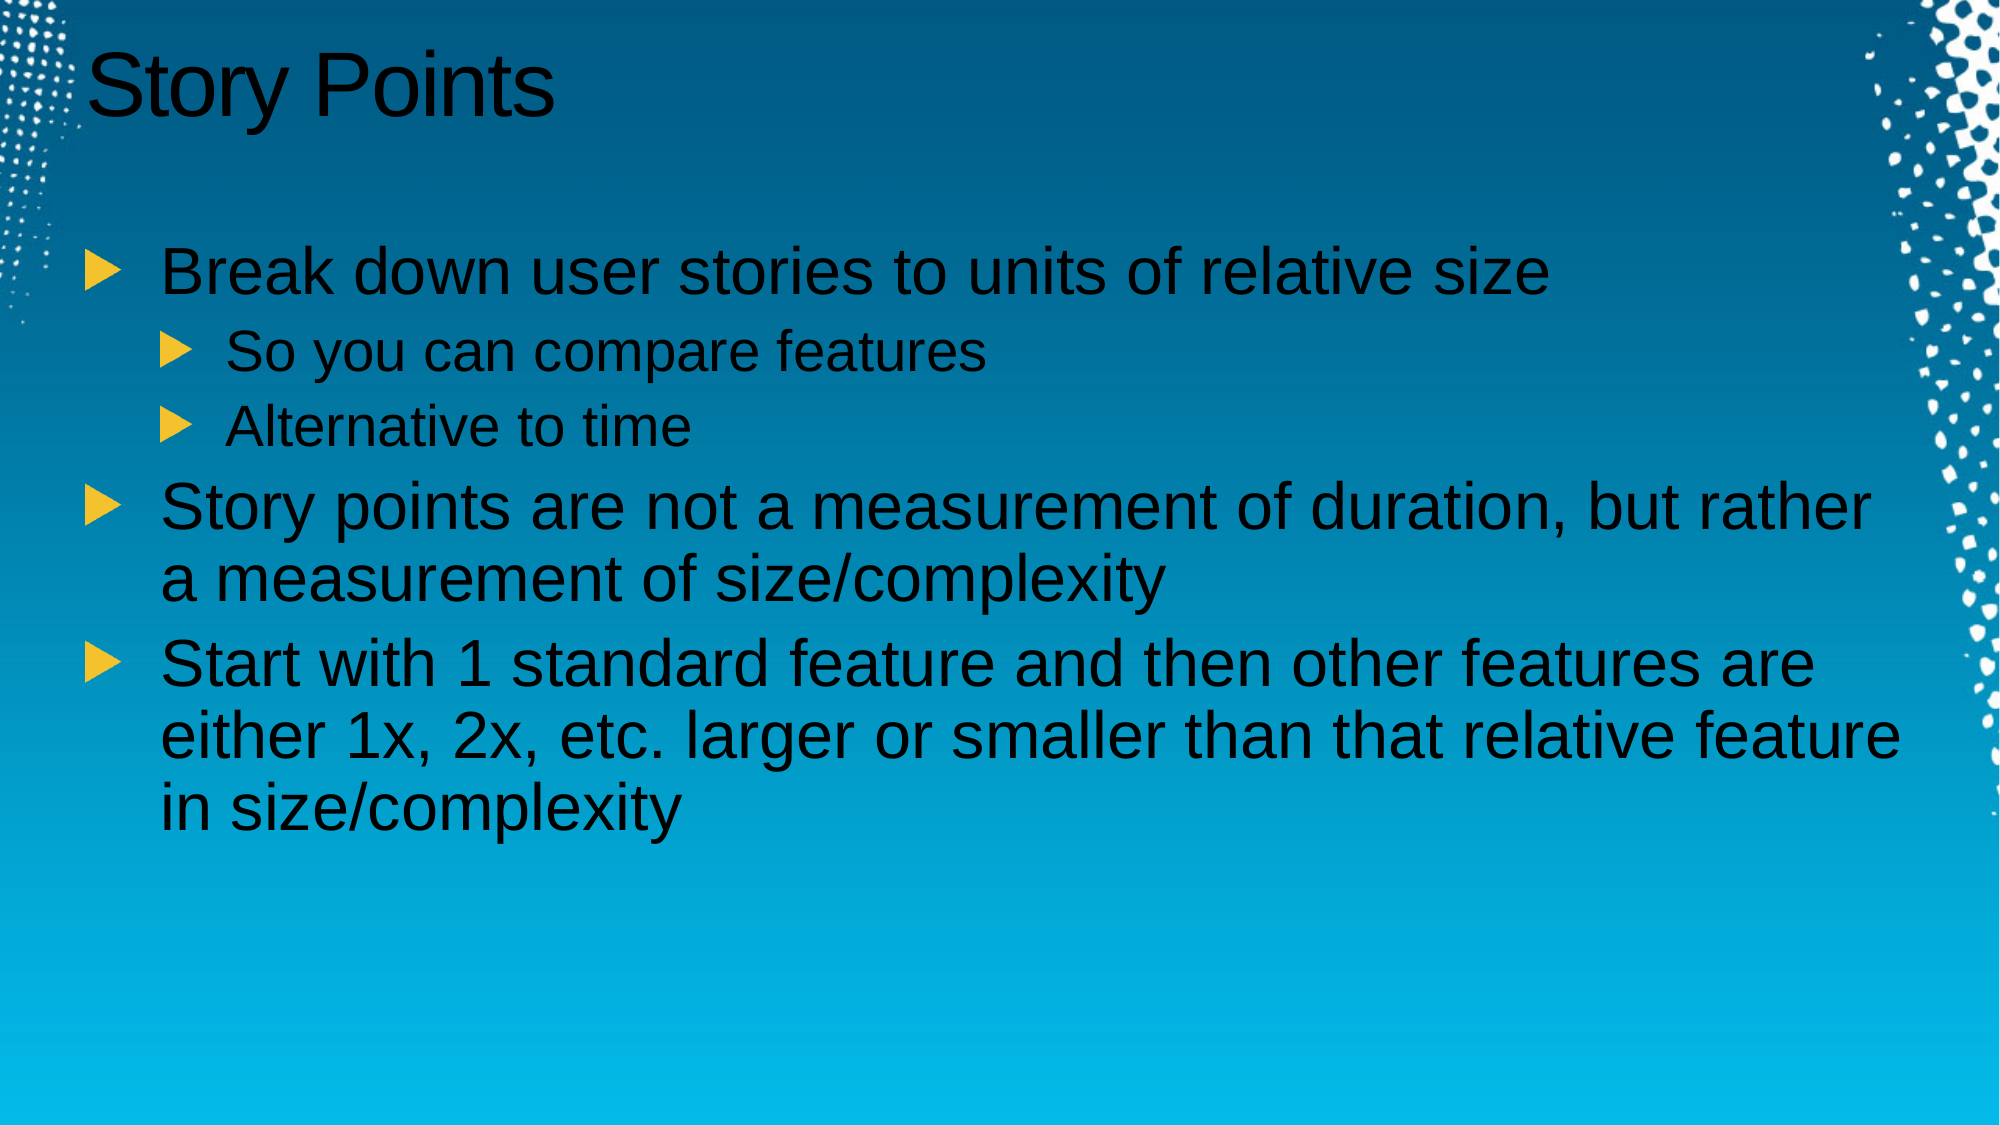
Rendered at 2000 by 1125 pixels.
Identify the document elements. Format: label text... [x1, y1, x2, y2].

picture [1763, 652, 1767, 685]
picture [24, 72, 32, 79]
picture [1970, 426, 1980, 436]
picture [1615, 652, 1619, 685]
picture [18, 13, 26, 19]
list Break down user stories to units of relative size So you can compare features Alternative to time Story points are not a measurement of duration, but rather a measurement of size/complexity Start with 1 standard feature and then other features are either 1x, 2x, etc. larger or smaller than that relative feature in size/complexity [85, 237, 1914, 566]
picture [1366, 723, 1383, 757]
picture [190, 795, 206, 829]
picture [1177, 651, 1194, 685]
picture [743, 724, 747, 757]
title Story Points [85, 37, 1914, 138]
picture [1919, 367, 1930, 378]
picture [991, 724, 995, 757]
picture [371, 795, 397, 829]
picture [207, 644, 222, 685]
picture [236, 711, 241, 757]
picture [1982, 714, 1993, 729]
picture [493, 724, 519, 757]
picture [1789, 716, 1804, 757]
picture [406, 639, 411, 685]
picture [1242, 652, 1246, 685]
picture [917, 724, 921, 757]
picture [615, 651, 632, 685]
picture [663, 639, 668, 685]
picture [1111, 723, 1140, 757]
picture [1973, 368, 1982, 380]
picture [1935, 379, 1948, 391]
picture [43, 42, 49, 53]
picture [1892, 212, 1902, 216]
picture [632, 788, 647, 829]
picture [549, 795, 578, 829]
picture [1117, 566, 1132, 600]
picture [1969, 625, 1985, 642]
picture [993, 566, 1011, 600]
picture [442, 566, 471, 600]
picture [1957, 187, 1971, 200]
picture [606, 652, 610, 685]
picture [1922, 200, 1934, 207]
picture [1960, 392, 1970, 403]
picture [1963, 589, 1976, 607]
picture [878, 723, 907, 757]
picture [384, 644, 399, 685]
picture [16, 143, 21, 151]
picture [1938, 122, 1950, 133]
picture [1114, 639, 1119, 685]
picture [563, 723, 592, 757]
picture [181, 796, 185, 829]
picture [271, 723, 300, 757]
picture [161, 332, 190, 366]
picture [1968, 481, 1978, 492]
picture [1984, 349, 1992, 357]
picture [473, 795, 488, 829]
picture [1251, 651, 1268, 685]
picture [54, 76, 60, 83]
picture [1070, 567, 1096, 600]
picture [1697, 711, 1712, 757]
picture [765, 724, 790, 771]
picture [1066, 651, 1083, 685]
picture [250, 566, 265, 600]
picture [800, 566, 829, 600]
picture [509, 566, 524, 600]
picture [1754, 723, 1786, 757]
picture [1972, 570, 1986, 583]
picture [453, 795, 469, 829]
picture [1556, 644, 1571, 685]
picture [349, 567, 375, 600]
picture [1955, 246, 1965, 256]
picture [1044, 723, 1076, 757]
picture [10, 69, 17, 78]
picture [848, 651, 880, 685]
picture [45, 16, 55, 24]
picture [1057, 652, 1061, 685]
picture [1000, 723, 1016, 757]
picture [1635, 651, 1664, 685]
picture [56, 47, 64, 55]
picture [1950, 359, 1960, 366]
picture [1427, 716, 1442, 757]
picture [164, 723, 193, 757]
picture [811, 651, 840, 685]
picture [737, 651, 756, 685]
picture [47, 0, 57, 10]
picture [1168, 639, 1173, 685]
picture [1981, 604, 2000, 620]
picture [230, 566, 246, 600]
picture [86, 642, 119, 681]
picture [963, 651, 992, 685]
picture [28, 42, 36, 53]
picture [957, 566, 972, 600]
picture [1672, 652, 1698, 685]
picture [421, 567, 425, 600]
picture [6, 97, 12, 105]
picture [1929, 27, 1945, 45]
picture [1980, 460, 1987, 469]
picture [937, 566, 953, 600]
picture [619, 723, 645, 757]
picture [13, 41, 25, 49]
picture [9, 84, 15, 91]
picture [1921, 0, 1934, 8]
picture [266, 652, 270, 685]
picture [759, 639, 764, 685]
picture [1955, 557, 1965, 573]
picture [0, 40, 9, 45]
picture [704, 723, 736, 757]
picture [1958, 445, 1968, 460]
picture [1833, 724, 1837, 757]
picture [1427, 652, 1431, 685]
picture [547, 644, 562, 685]
picture [1992, 438, 2000, 448]
picture [645, 566, 674, 600]
picture [1948, 413, 1958, 424]
picture [1717, 723, 1746, 757]
picture [86, 250, 119, 289]
picture [284, 644, 299, 685]
picture [763, 724, 781, 757]
picture [889, 566, 918, 600]
picture [1914, 164, 1923, 177]
picture [1018, 651, 1050, 685]
picture [1020, 723, 1035, 757]
picture [651, 796, 680, 843]
picture [33, 0, 42, 10]
picture [1988, 547, 2000, 561]
picture [1914, 308, 1929, 326]
picture [351, 783, 365, 829]
picture [41, 59, 48, 67]
picture [1991, 637, 2000, 652]
picture [1952, 502, 1967, 516]
picture [245, 723, 262, 757]
picture [534, 566, 563, 600]
picture [767, 567, 792, 600]
picture [582, 566, 599, 600]
picture [1353, 639, 1358, 685]
picture [17, 129, 23, 136]
picture [11, 55, 21, 64]
picture [1392, 723, 1424, 757]
picture [404, 567, 409, 600]
picture [1848, 724, 1852, 757]
picture [33, 116, 40, 124]
picture [955, 724, 981, 757]
picture [1930, 291, 1941, 297]
picture [386, 724, 412, 757]
picture [351, 713, 378, 757]
picture [422, 752, 426, 762]
picture [457, 713, 484, 757]
picture [1468, 724, 1472, 757]
picture [26, 57, 34, 68]
picture [1135, 567, 1164, 614]
picture [58, 32, 66, 41]
picture [1033, 566, 1062, 600]
picture [529, 752, 533, 762]
picture [1362, 651, 1379, 685]
picture [1218, 723, 1235, 757]
picture [1963, 535, 1977, 550]
picture [161, 407, 190, 441]
picture [499, 796, 504, 843]
picture [42, 31, 53, 39]
picture [1334, 716, 1349, 757]
picture [1915, 109, 1924, 119]
picture [1941, 324, 1952, 332]
picture [1209, 711, 1214, 757]
picture [1953, 301, 1962, 312]
picture [1928, 399, 1939, 415]
picture [928, 567, 933, 600]
picture [214, 716, 229, 757]
picture [1295, 651, 1324, 685]
picture [234, 796, 260, 829]
picture [1783, 651, 1812, 685]
picture [0, 24, 9, 33]
picture [1942, 269, 1953, 276]
picture [573, 567, 577, 600]
picture [0, 155, 5, 163]
picture [38, 74, 47, 80]
picture [1914, 274, 1920, 291]
picture [1979, 657, 1995, 676]
picture [164, 566, 196, 600]
picture [1935, 177, 1945, 189]
picture [165, 641, 200, 685]
picture [31, 131, 37, 138]
picture [1925, 141, 1935, 155]
picture [835, 566, 846, 600]
picture [34, 101, 43, 111]
picture [1935, 431, 1946, 449]
picture [1988, 691, 2000, 709]
picture [1945, 213, 1955, 220]
picture [680, 566, 695, 600]
picture [275, 566, 304, 600]
picture [1972, 312, 1985, 322]
picture [462, 641, 489, 685]
picture [1974, 683, 1985, 694]
picture [1812, 724, 1828, 757]
picture [1145, 644, 1160, 685]
picture [18, 0, 29, 6]
picture [515, 652, 541, 685]
picture [312, 566, 344, 600]
picture [1578, 652, 1595, 685]
picture [719, 567, 745, 600]
picture [1203, 651, 1232, 685]
picture [489, 566, 505, 600]
picture [856, 566, 882, 600]
picture [1926, 344, 1939, 358]
picture [1994, 382, 2000, 391]
picture [943, 652, 947, 685]
picture [1978, 517, 1987, 527]
picture [86, 485, 119, 524]
picture [282, 796, 307, 829]
picture [1599, 652, 1603, 685]
picture [883, 644, 898, 685]
picture [1911, 223, 1918, 230]
picture [800, 723, 829, 757]
picture [1283, 724, 1287, 757]
picture [1898, 188, 1912, 198]
picture [567, 651, 599, 685]
picture [321, 652, 365, 685]
picture [984, 567, 989, 614]
picture [839, 724, 843, 757]
picture [1186, 716, 1201, 757]
picture [1244, 723, 1276, 757]
picture [1925, 87, 1941, 99]
picture [1963, 335, 1972, 344]
picture [384, 567, 401, 600]
picture [1869, 723, 1898, 757]
picture [641, 651, 660, 685]
picture [905, 652, 922, 685]
picture [444, 796, 448, 829]
picture [415, 651, 432, 685]
picture [29, 27, 38, 38]
picture [1488, 723, 1517, 757]
picture [1292, 723, 1309, 757]
picture [586, 796, 612, 829]
picture [1521, 651, 1553, 685]
picture [717, 652, 721, 685]
picture [1995, 582, 2000, 595]
picture [16, 22, 23, 34]
picture [678, 651, 710, 685]
picture [598, 716, 613, 757]
picture [1484, 651, 1513, 685]
picture [405, 795, 434, 829]
picture [508, 795, 526, 829]
picture [1990, 492, 2000, 505]
picture [1889, 152, 1901, 166]
picture [1643, 723, 1672, 757]
picture [1991, 747, 2000, 765]
picture [316, 795, 345, 829]
picture [1983, 404, 1992, 414]
picture [1942, 465, 1958, 483]
picture [221, 567, 226, 600]
picture [1946, 155, 1961, 167]
picture [227, 651, 259, 685]
picture [1539, 723, 1571, 757]
picture [310, 724, 314, 757]
picture [30, 14, 40, 23]
picture [1963, 278, 1976, 291]
picture [1150, 724, 1154, 757]
picture [1388, 651, 1417, 685]
picture [1724, 651, 1756, 685]
picture [926, 652, 930, 685]
picture [1330, 644, 1345, 685]
picture [1092, 651, 1111, 685]
picture [33, 88, 42, 97]
picture [1993, 321, 2000, 339]
picture [1357, 711, 1362, 757]
picture [1608, 724, 1637, 757]
picture [606, 566, 621, 600]
picture [55, 62, 62, 69]
picture [480, 567, 485, 600]
picture [1932, 235, 1943, 241]
picture [791, 639, 806, 685]
picture [1574, 716, 1589, 757]
picture [1920, 257, 1932, 264]
picture [1463, 639, 1478, 685]
picture [1935, 0, 2000, 306]
picture [3, 10, 11, 18]
picture [1946, 525, 1956, 533]
